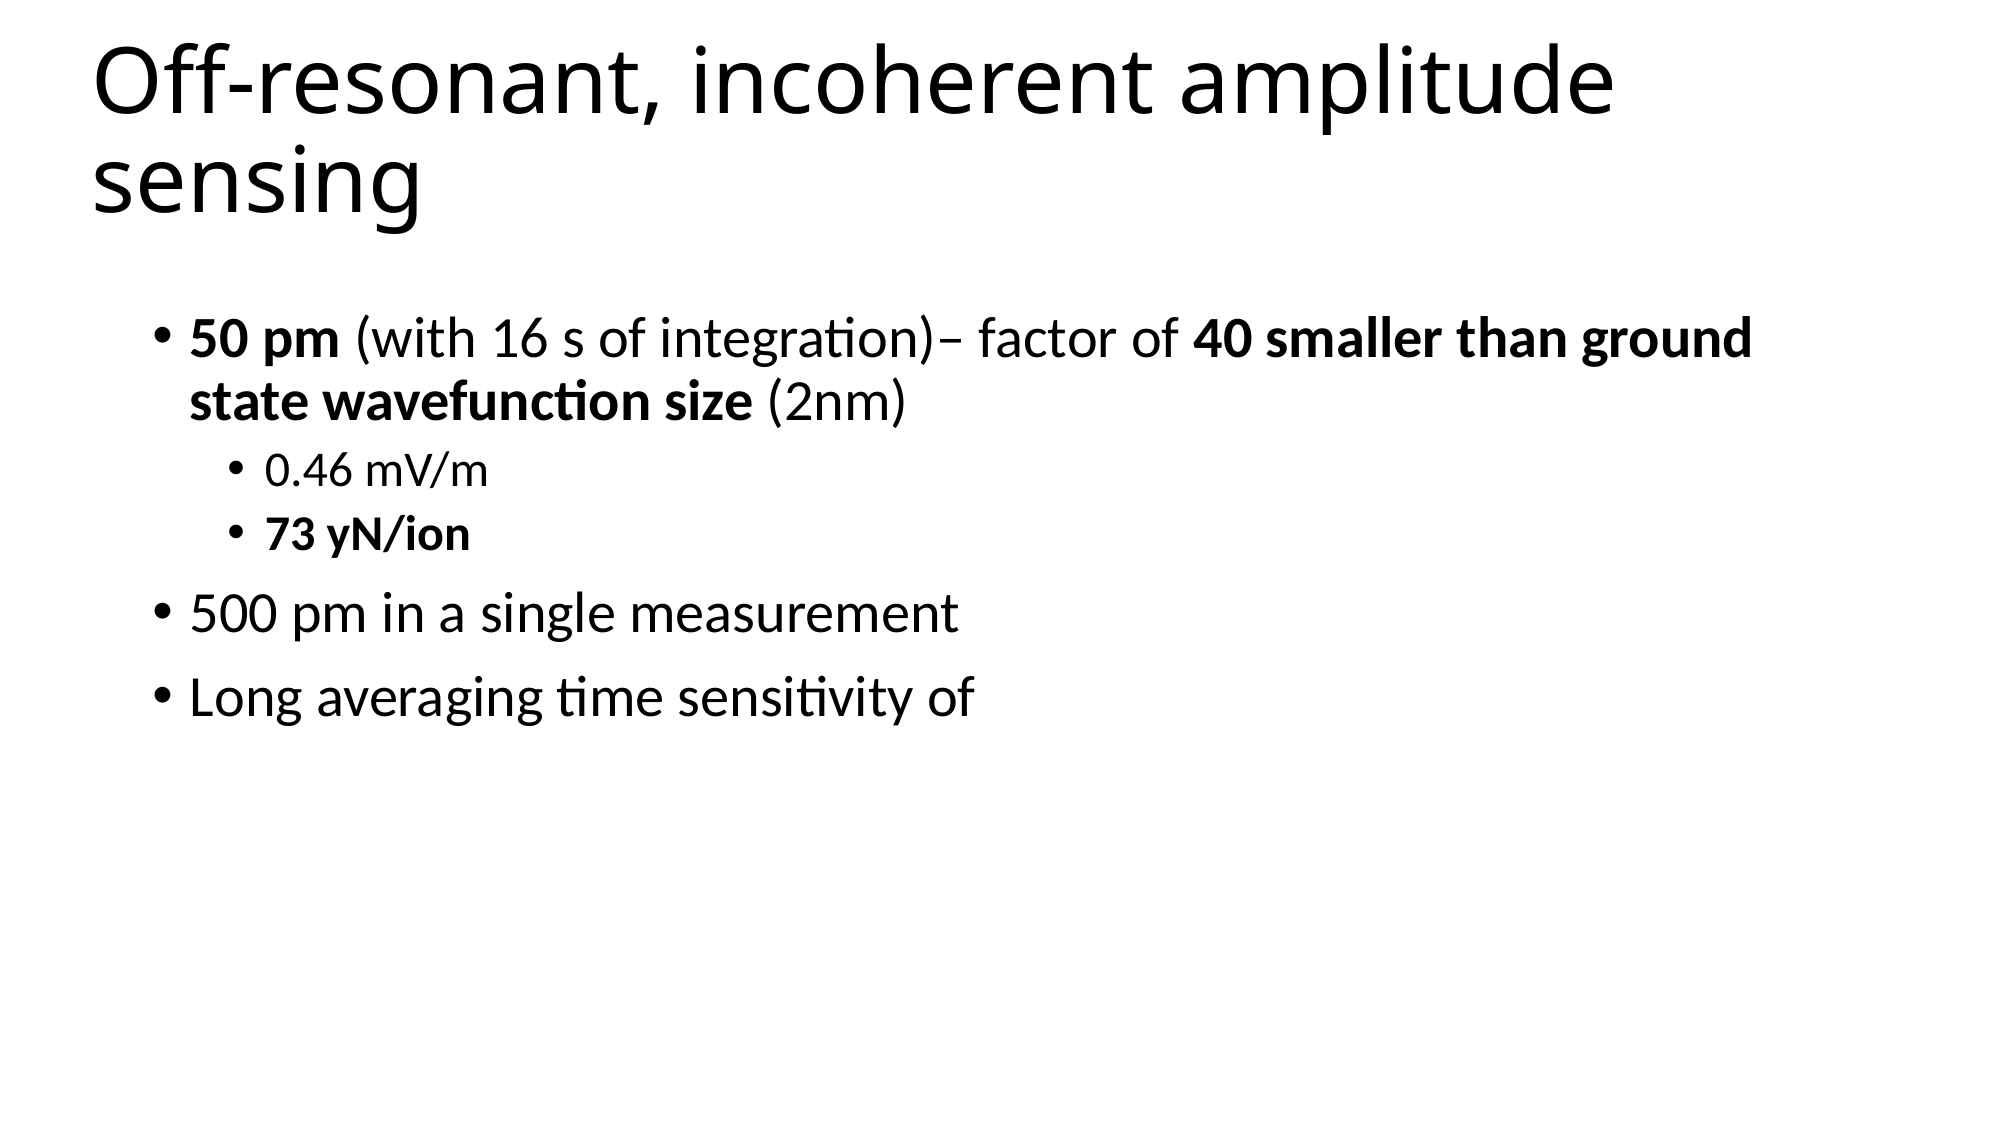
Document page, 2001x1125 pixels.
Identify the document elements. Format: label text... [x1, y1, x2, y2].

title Off-resonant, incoherent amplitude sensing [76, 68, 1716, 197]
